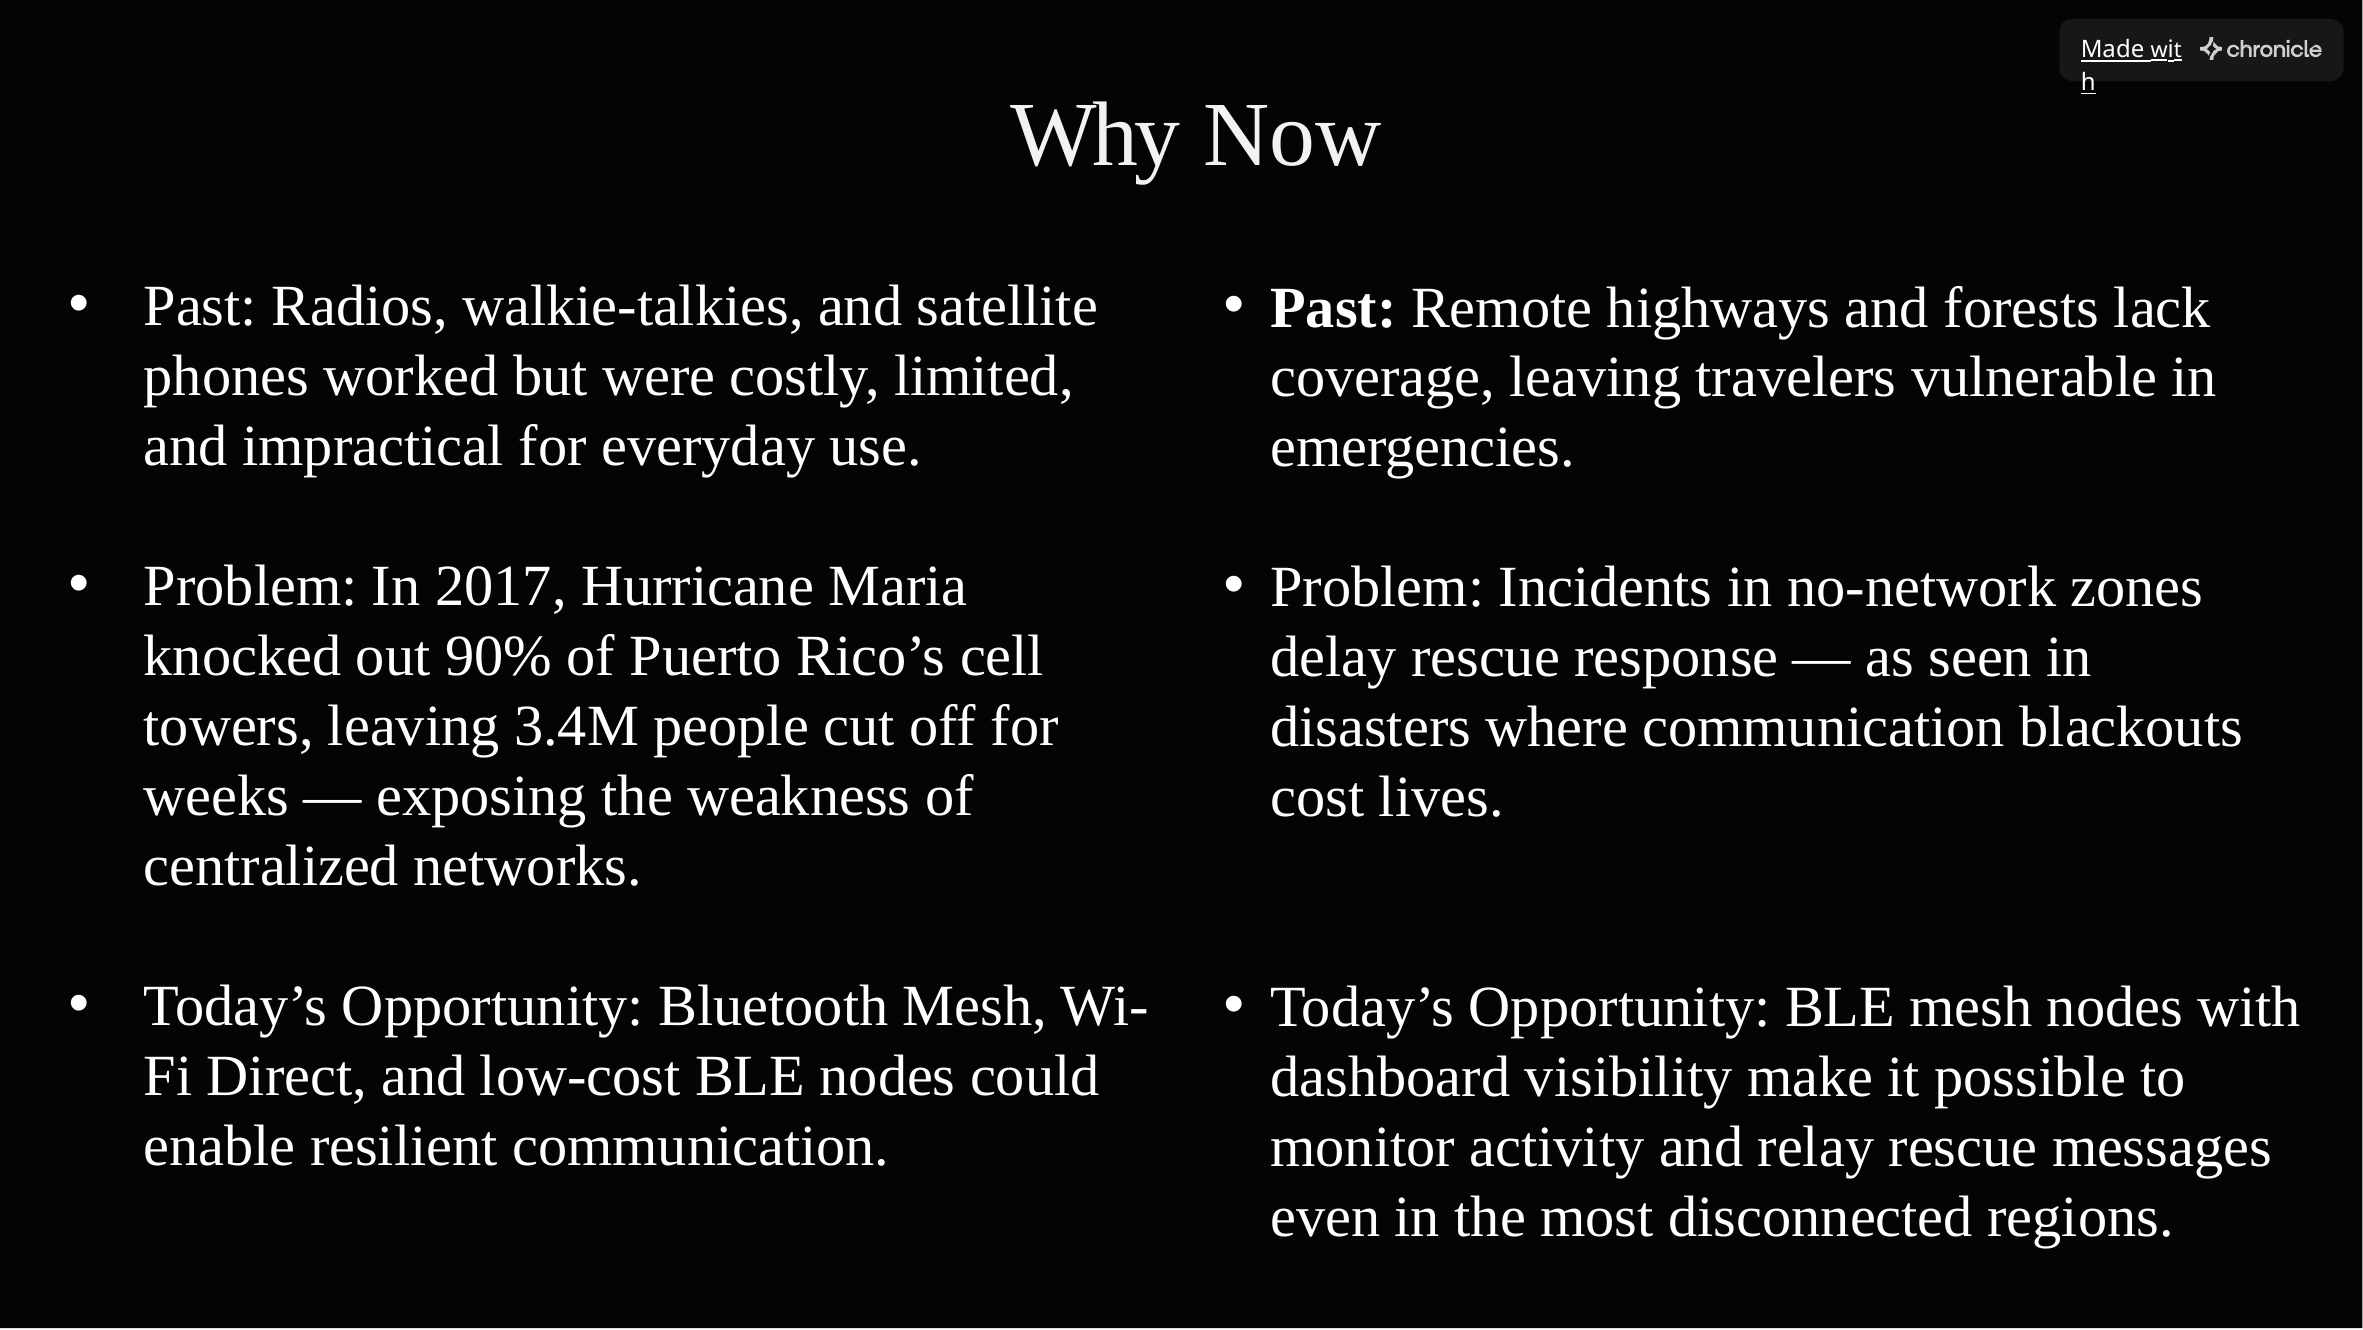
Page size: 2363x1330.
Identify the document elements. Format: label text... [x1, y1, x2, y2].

text_box [2059, 18, 2344, 82]
title Why Now [868, 71, 1521, 296]
text_box Made with [2078, 31, 2193, 100]
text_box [2199, 37, 2322, 60]
text_box Past: Radios, walkie-talkies, and satellite phones worked but were costly, limited, and impractical for everyday use. Problem: In 2017, Hurricane Maria knocked out 90% of Puerto Rico’s cell towers, leaving 3.4M people cut off for weeks — exposing the weakness of centralized networks. Today’s Opportunity: Bluetooth Mesh, Wi-Fi Direct, and low-cost BLE nodes could enable resilient communication. [68, 259, 1154, 1178]
text_box Past: Remote highways and forests lack coverage, leaving travelers vulnerable in emergencies. Problem: Incidents in no-network zones delay rescue response — as seen in disasters where communication blackouts cost lives. Today’s Opportunity: BLE mesh nodes with dashboard visibility make it possible to monitor activity and relay rescue messages even in the most disconnected regions. [1208, 261, 2322, 1256]
